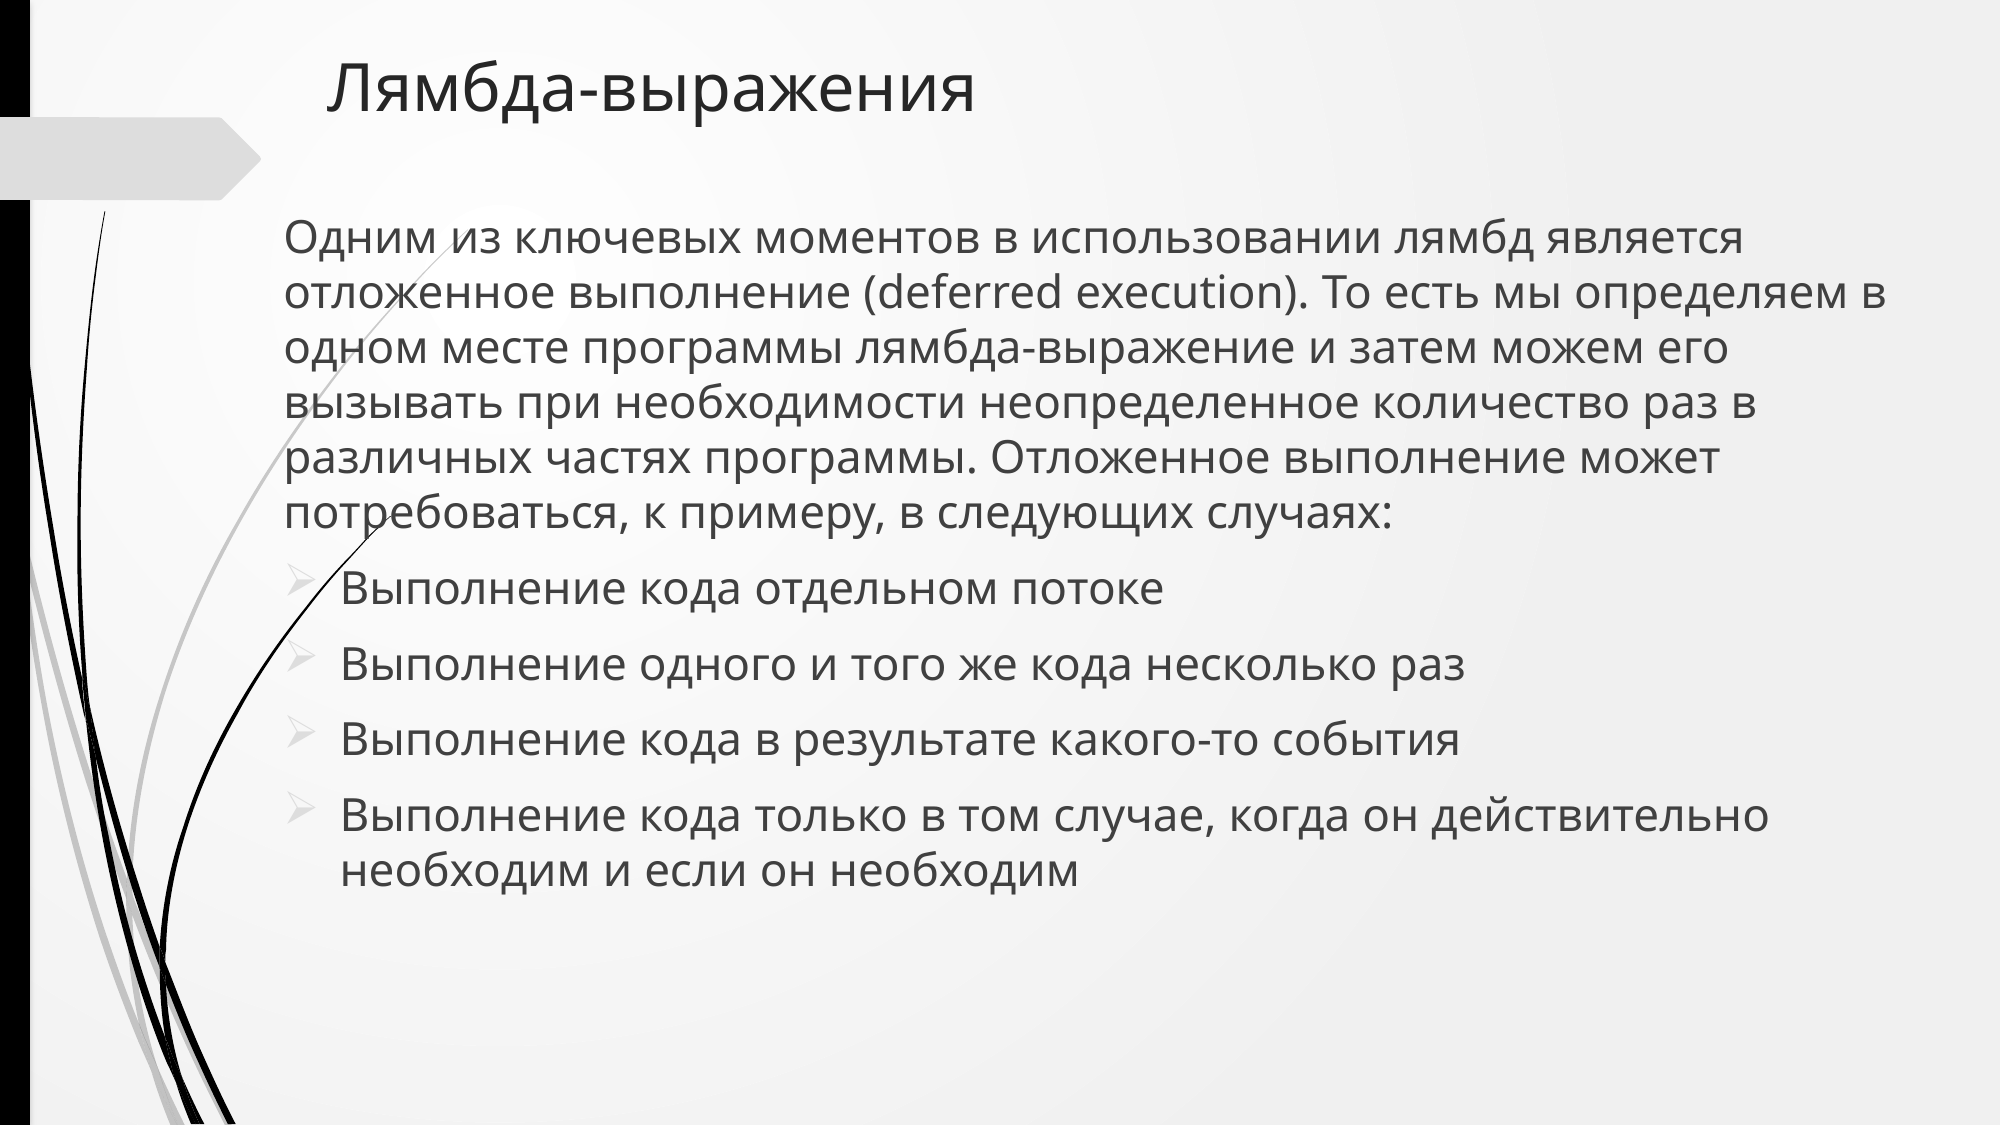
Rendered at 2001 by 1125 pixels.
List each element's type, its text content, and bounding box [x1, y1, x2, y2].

list Одним из ключевых моментов в использовании лямбд является отложенное выполнение (deferred execution). То есть мы определяем в одном месте программы лямбда-выражение и затем можем его вызывать при необходимости неопределенное количество раз в различных частях программы. Отложенное выполнение может потребоваться, к примеру, в следующих случаях: Выполнение кода отдельном потоке Выполнение одного и того же кода несколько раз Выполнение кода в результате какого-то события Выполнение кода только в том случае, когда он действительно необходим и если он необходим [268, 200, 1950, 1104]
title Лямбда-выражения [312, 36, 1806, 141]
